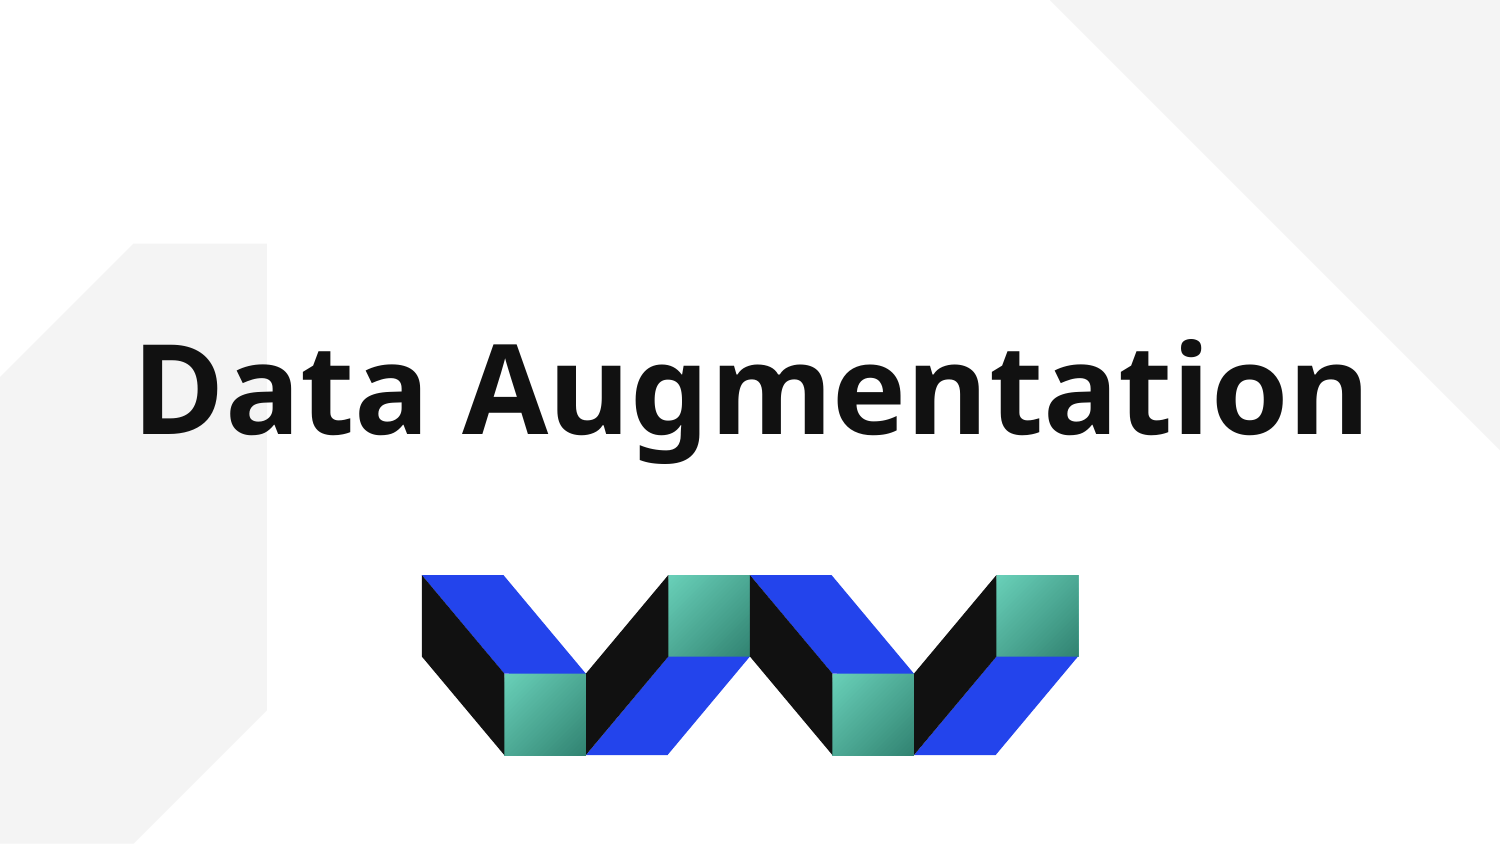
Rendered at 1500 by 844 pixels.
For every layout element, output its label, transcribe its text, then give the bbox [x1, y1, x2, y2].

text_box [421, 574, 1079, 756]
title Data Augmentation [65, 309, 1439, 460]
